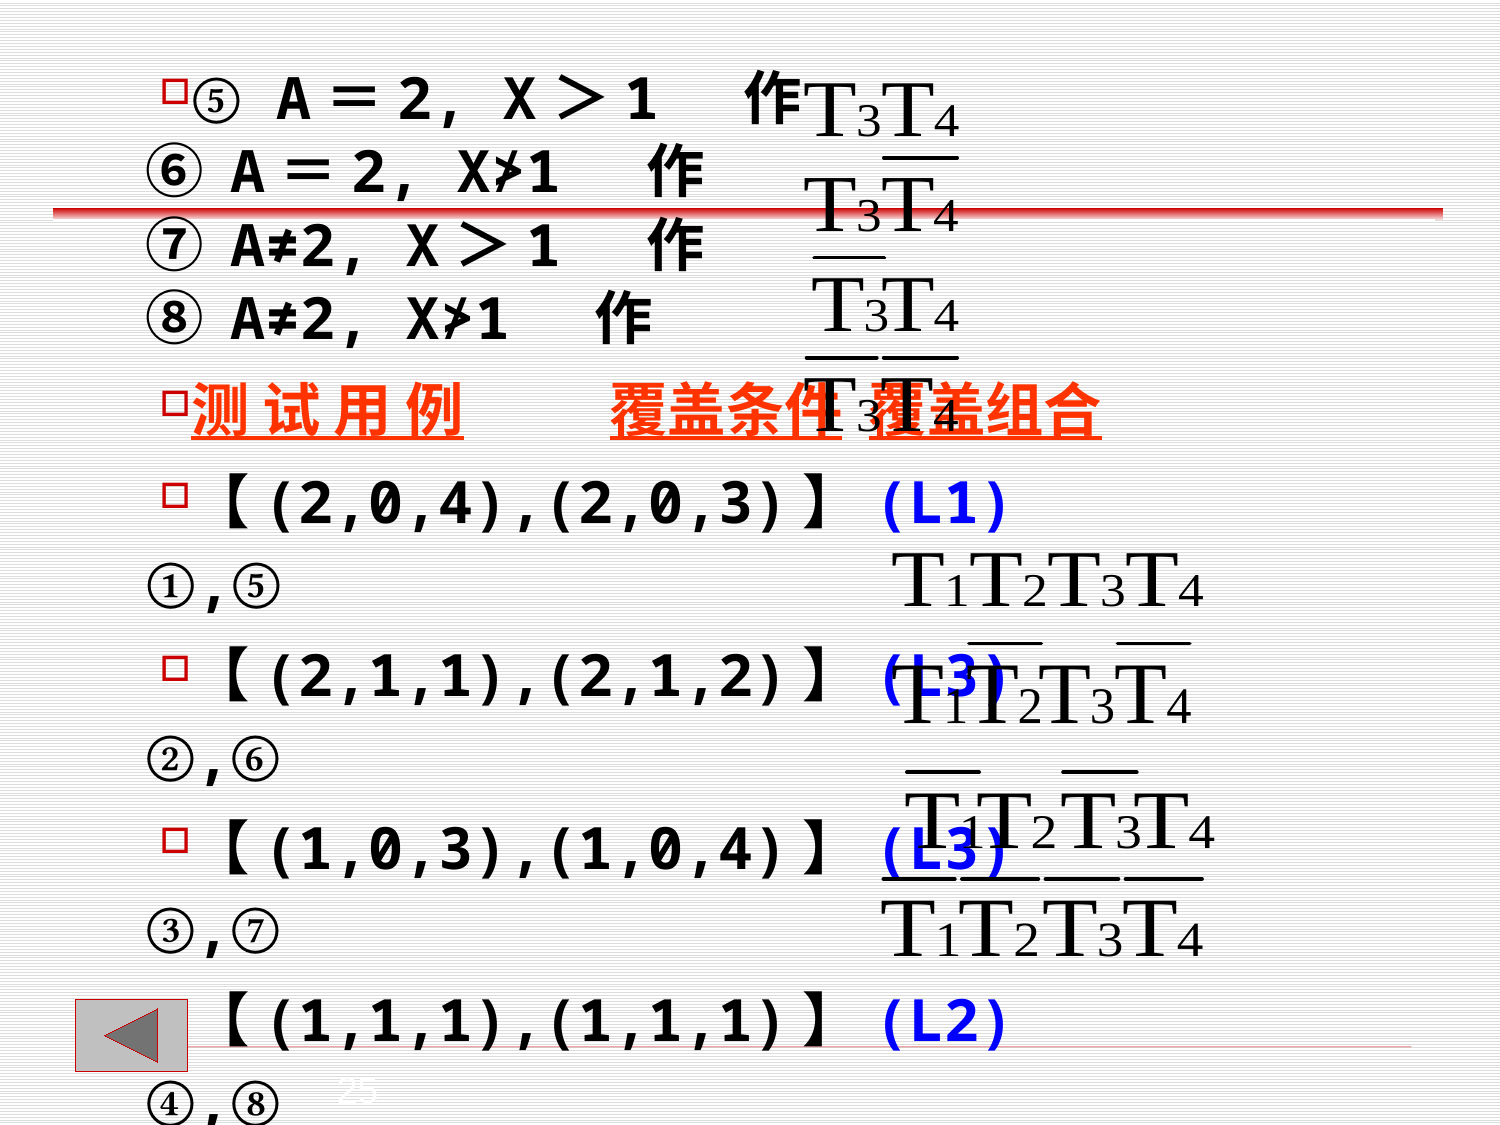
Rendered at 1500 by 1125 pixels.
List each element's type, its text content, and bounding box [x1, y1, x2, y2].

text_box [879, 538, 1218, 620]
title [52, 42, 1448, 49]
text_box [799, 237, 976, 337]
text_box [791, 69, 976, 137]
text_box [791, 337, 976, 446]
list ⑤ A＝2, X＞1 作 ⑥ A＝2, X≯1 作 ⑦ A≠2, X＞1 作 ⑧ A≠2, X≯1 作 测 试 用 例 覆盖条件 覆盖组合 【(2,0,4),(2,0,3)】(L1) ①,⑤ 【(2,1,1),(2,1,2)】(L3) ②,⑥ 【(1,0,3),(1,0,4)】(L3) ③,⑦ 【(1,1,1),(1,1,1)】(L2) ④,⑧ [52, 49, 1460, 1051]
slide_number [99, 1058, 426, 1103]
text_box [891, 751, 1230, 863]
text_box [791, 137, 976, 246]
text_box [879, 621, 1206, 739]
text_box [75, 999, 188, 1072]
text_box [867, 857, 1219, 971]
